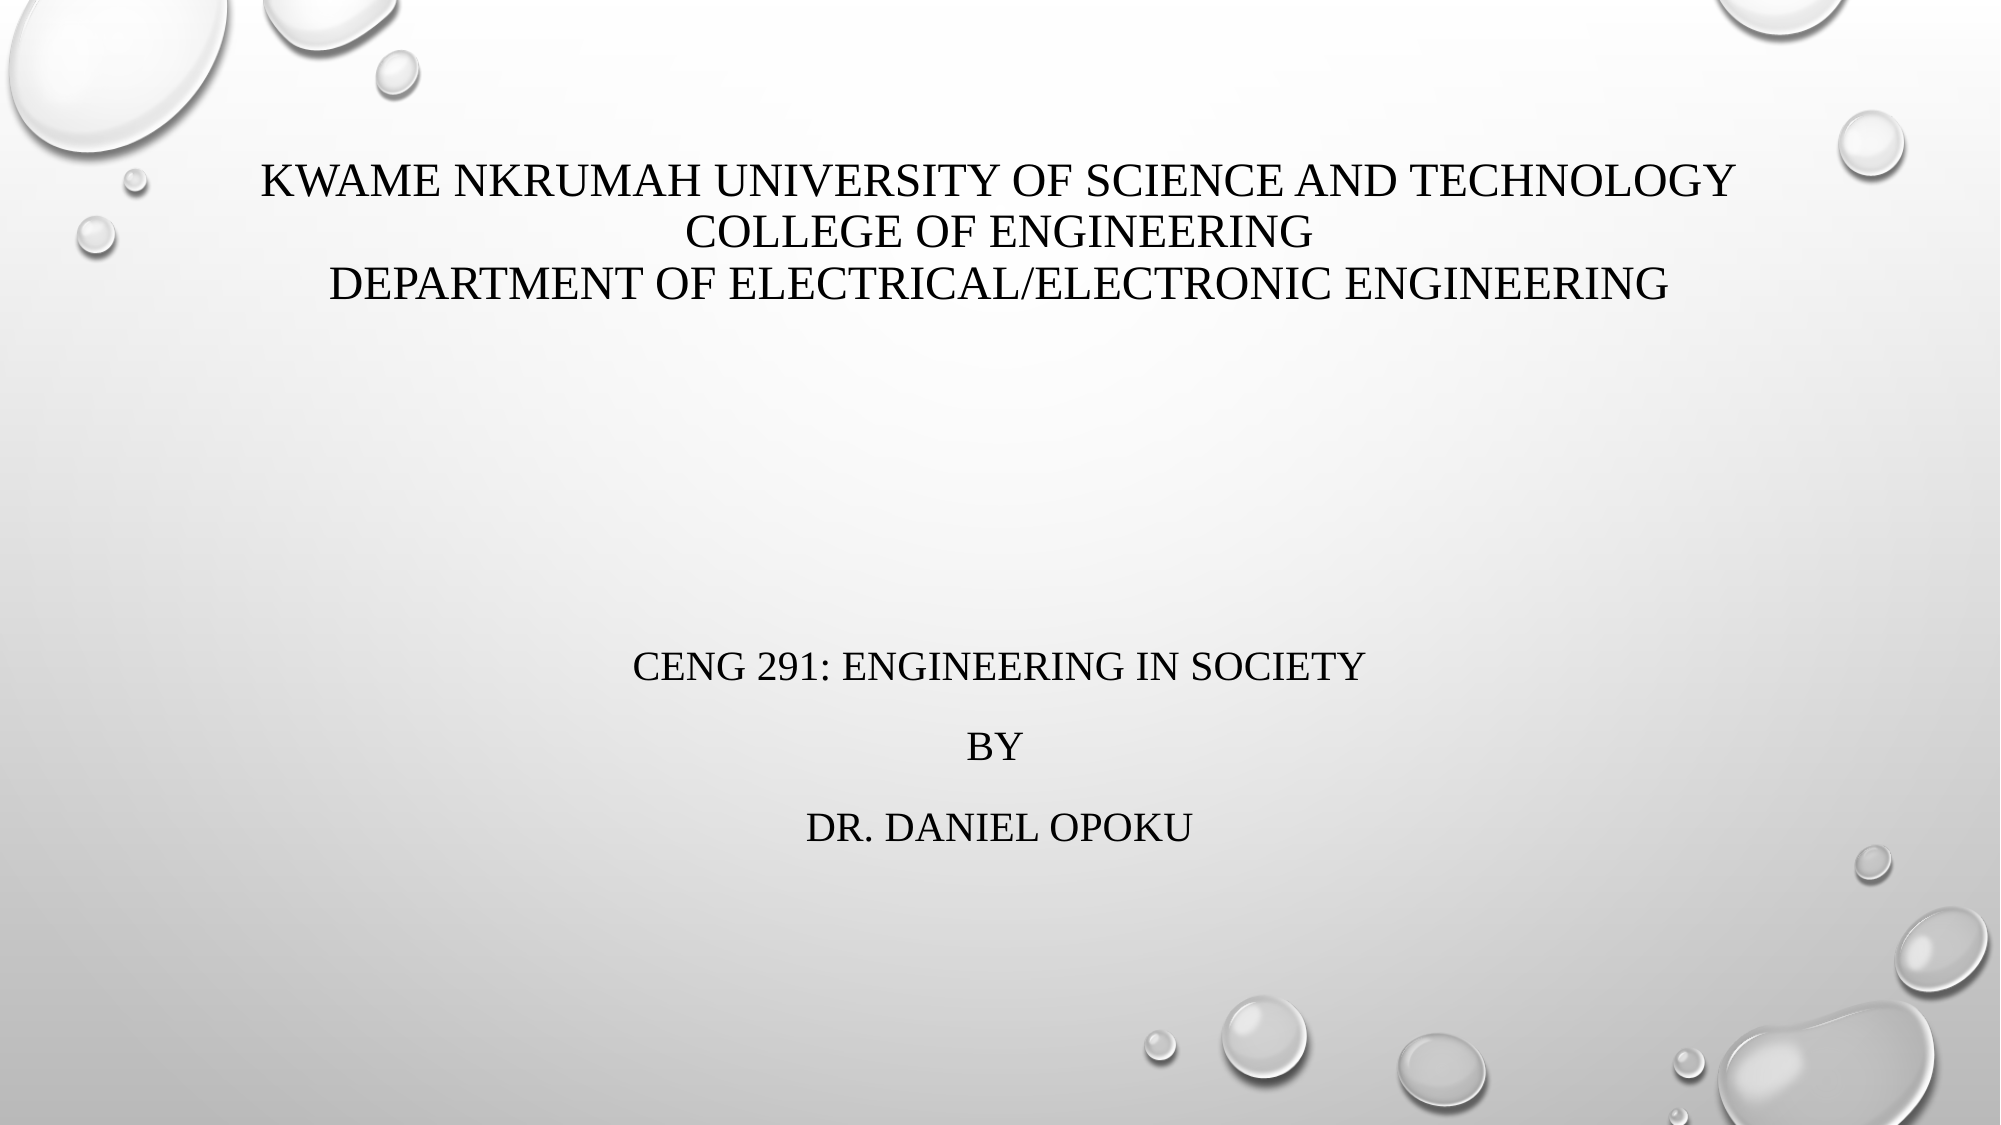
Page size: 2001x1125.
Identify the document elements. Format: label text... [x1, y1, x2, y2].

list CENG 291: ENGINEERING IN SOCIETY BY DR. DANIEL OPOKU [149, 388, 1850, 950]
picture [0, 0, 2000, 1125]
title KWAME NKRUMAH UNIVERSITY OF SCIENCE AND TECHNOLOGY COLLEGE OF ENGINEERING DEPARTMENT OF ELECTRICAL/ELECTRONIC ENGINEERING [149, 101, 1851, 364]
